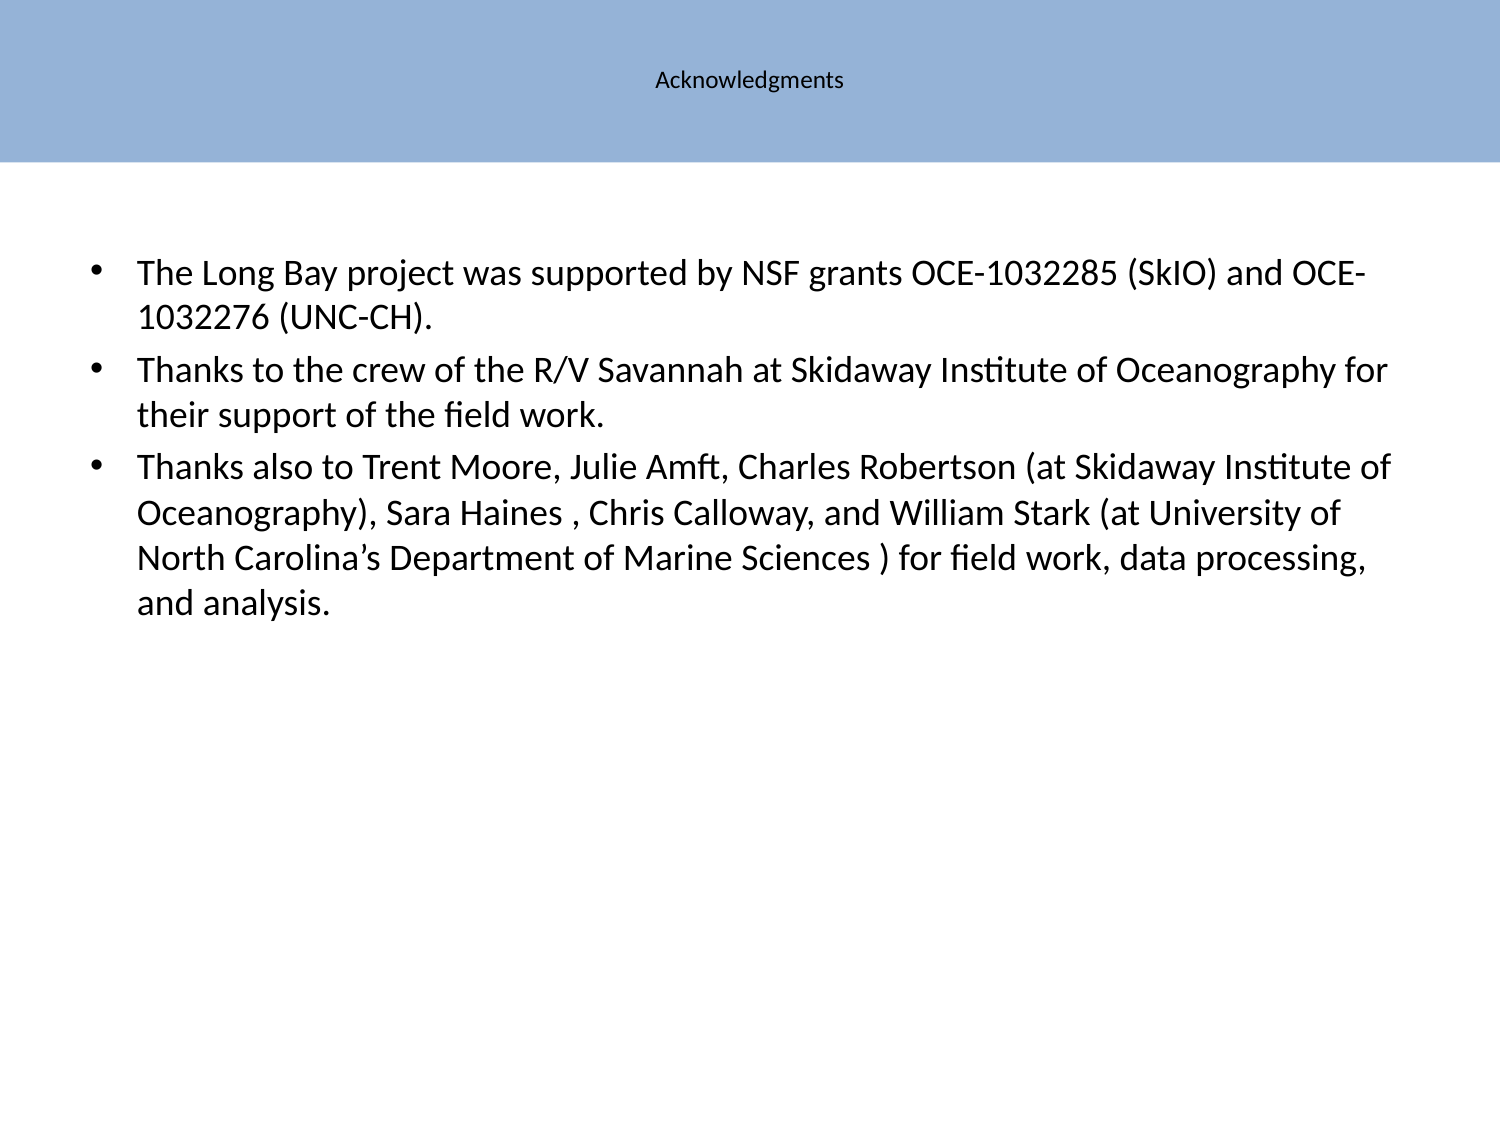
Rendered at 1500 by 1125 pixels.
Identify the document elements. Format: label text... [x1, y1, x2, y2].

subtitle The Long Bay project was supported by NSF grants OCE-1032285 (SkIO) and OCE-1032276 (UNC-CH). Thanks to the crew of the R/V Savannah at Skidaway Institute of Oceanography for their support of the field work. Thanks also to Trent Moore, Julie Amft, Charles Robertson (at Skidaway Institute of Oceanography), Sara Haines , Chris Calloway, and William Stark (at University of North Carolina’s Department of Marine Sciences ) for field work, data processing, and analysis. [75, 187, 1413, 1100]
title Acknowledgments [0, 0, 1500, 163]
